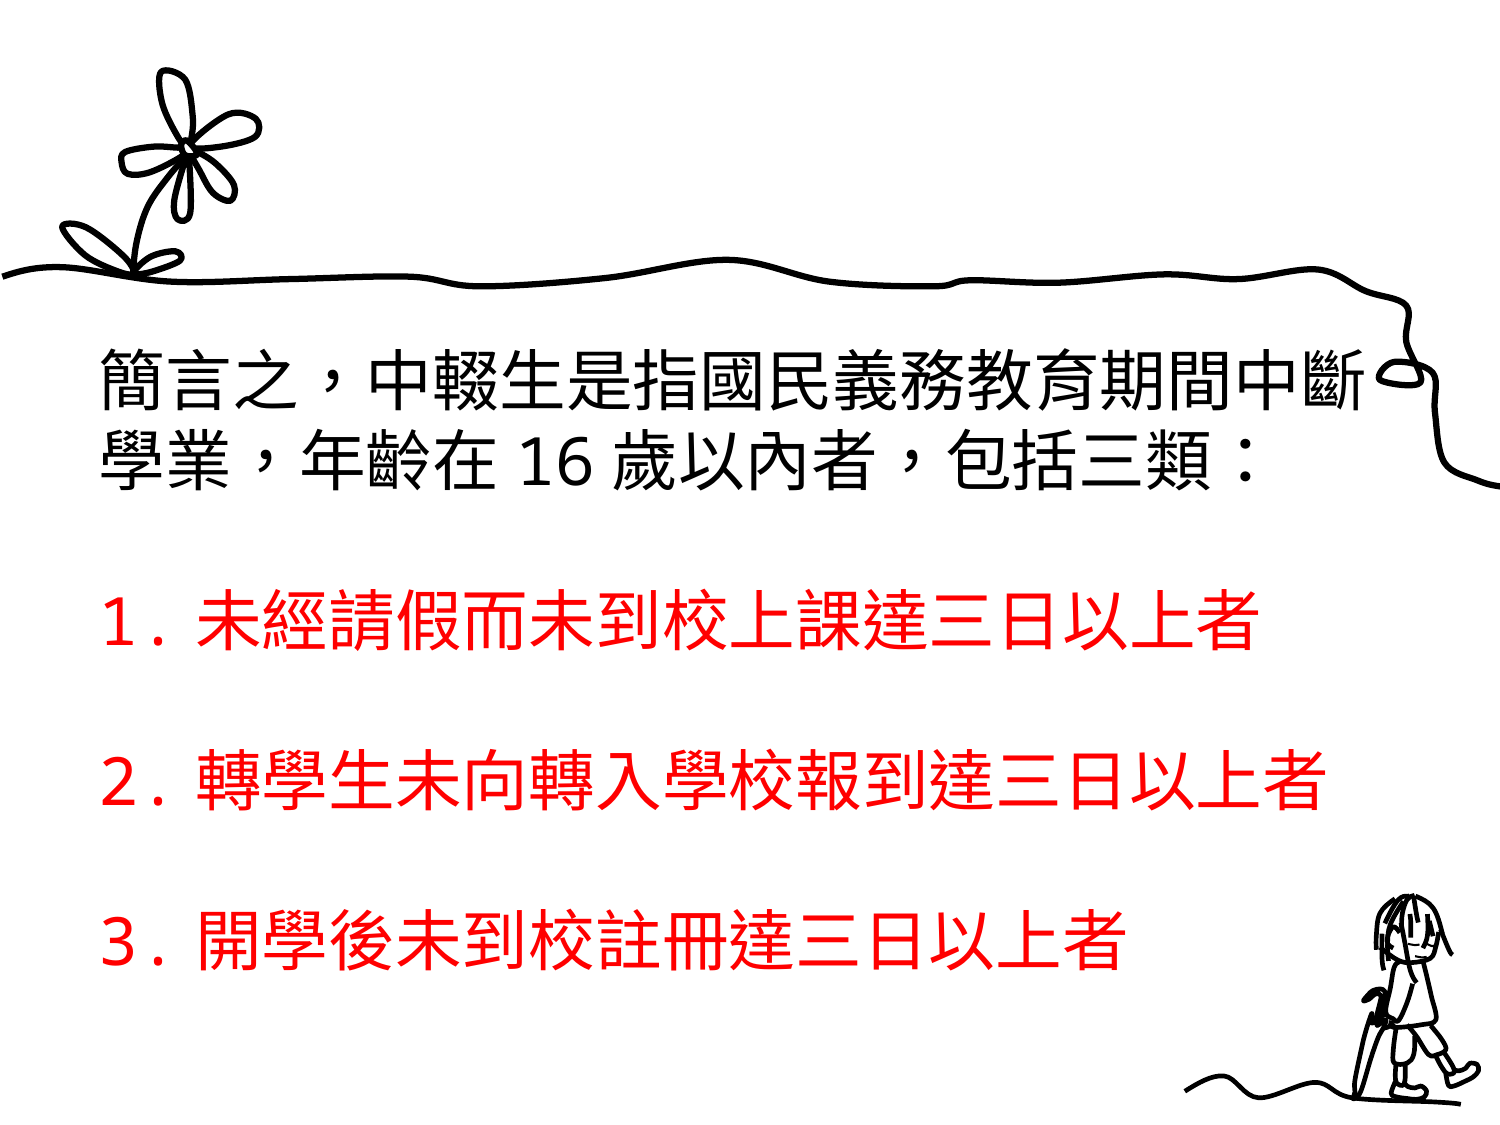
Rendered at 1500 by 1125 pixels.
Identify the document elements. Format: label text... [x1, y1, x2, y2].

text_box 簡言之，中輟生是指國民義務教育期間中斷學業，年齡在16歲以內者，包括三類： 1.未經請假而未到校上課達三日以上者 2.轉學生未向轉入學校報到達三日以上者 3.開學後未到校註冊達三日以上者 [84, 331, 1405, 986]
